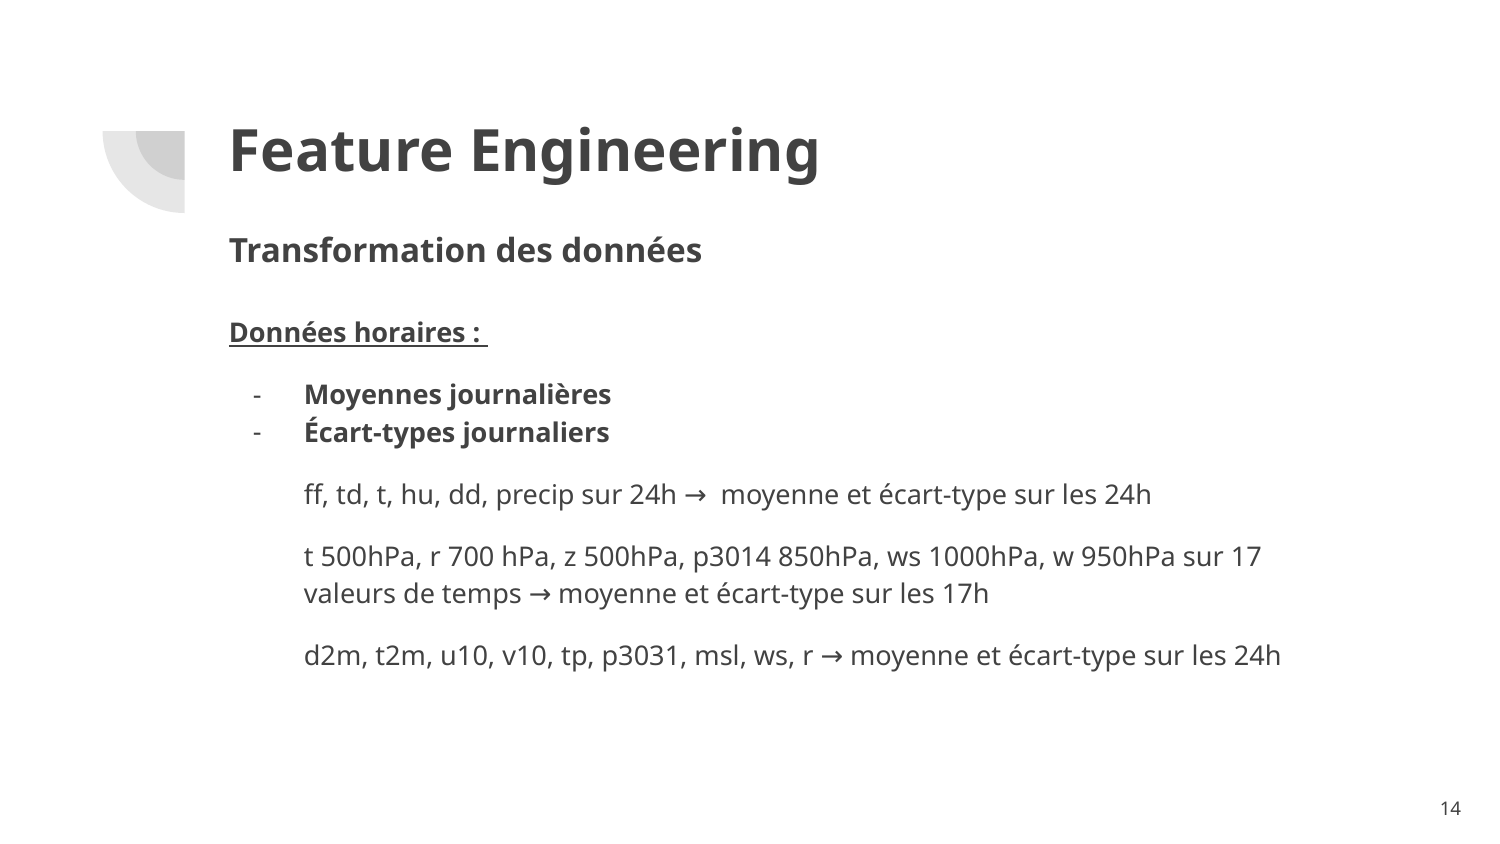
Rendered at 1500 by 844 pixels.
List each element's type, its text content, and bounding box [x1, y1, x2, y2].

title Feature Engineering [213, 98, 1368, 208]
slide_number ‹#› [1386, 777, 1477, 842]
list Données horaires : Moyennes journalières Écart-types journaliers ff, td, t, hu, dd, precip sur 24h → moyenne et écart-type sur les 24h t 500hPa, r 700 hPa, z 500hPa, p3014 850hPa, ws 1000hPa, w 950hPa sur 17 valeurs de temps → moyenne et écart-type sur les 17h d2m, t2m, u10, v10, tp, p3031, msl, ws, r → moyenne et écart-type sur les 24h [213, 317, 1368, 744]
list Transformation des données [213, 208, 1368, 317]
